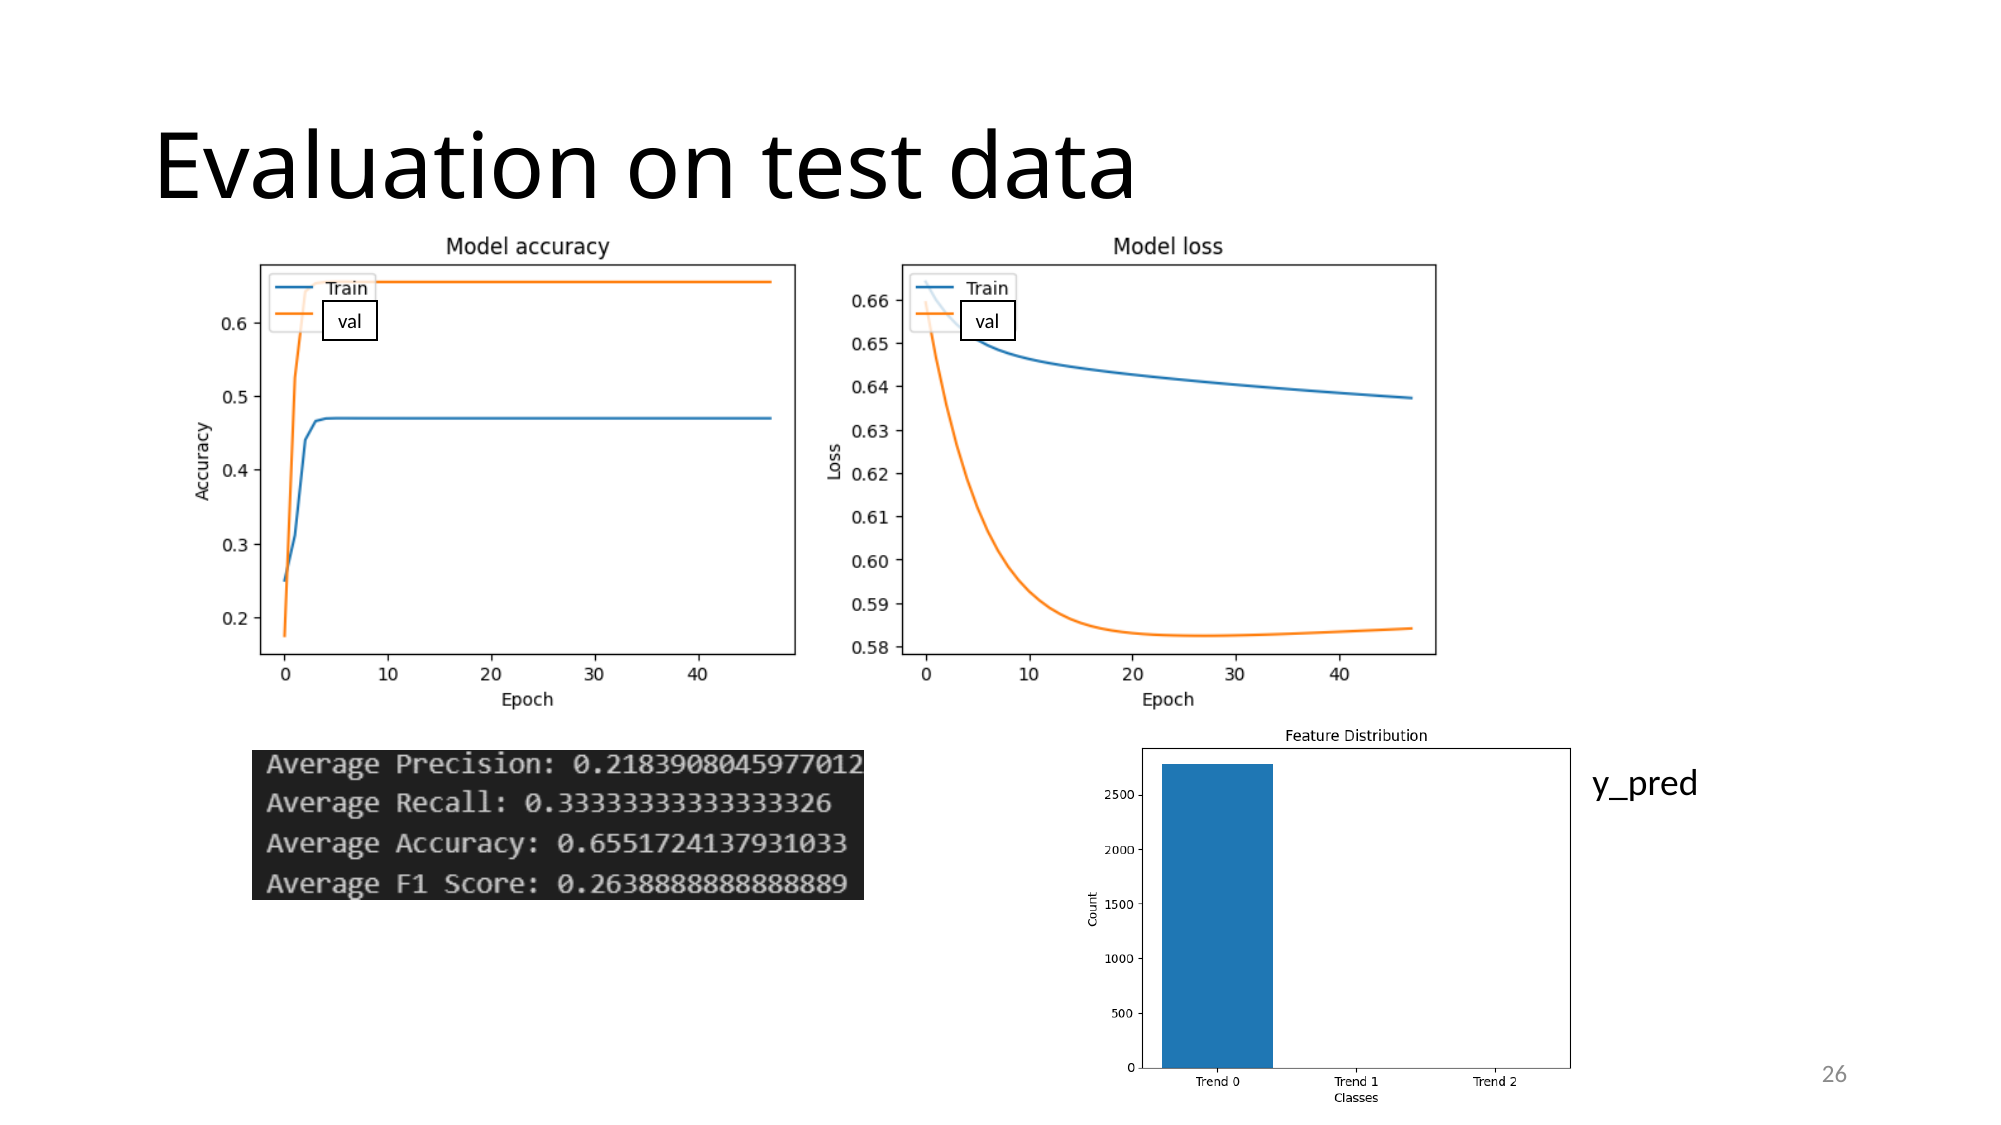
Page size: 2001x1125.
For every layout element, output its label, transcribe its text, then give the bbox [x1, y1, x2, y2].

picture [252, 750, 864, 900]
picture [183, 224, 1578, 1113]
title Evaluation on test data [137, 59, 1863, 278]
text_box y_pred [1578, 750, 1748, 811]
slide_number 26 [1578, 1042, 1863, 1103]
